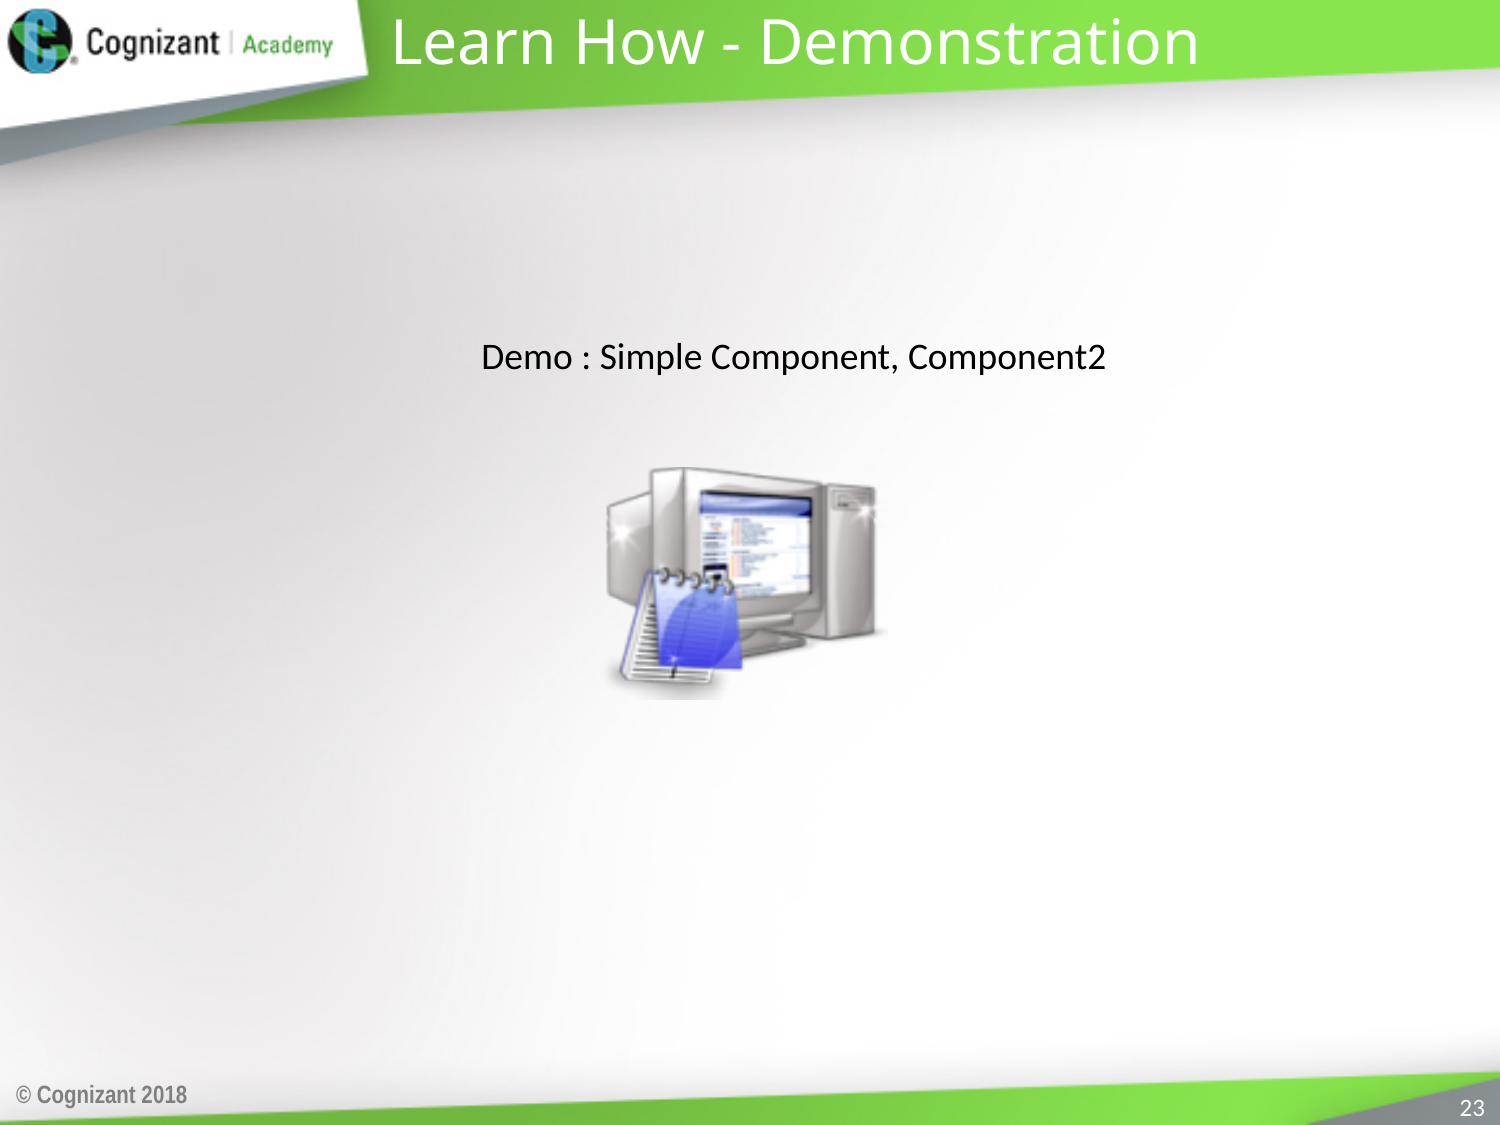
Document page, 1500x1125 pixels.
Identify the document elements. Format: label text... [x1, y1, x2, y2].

footer © Cognizant 2018 [1, 1074, 227, 1113]
text_box Demo : Simple Component, Component2 [466, 324, 1122, 385]
slide_number 23 [1412, 1087, 1500, 1125]
title Learn How - Demonstration [375, 0, 1500, 79]
picture [0, 0, 1500, 1125]
